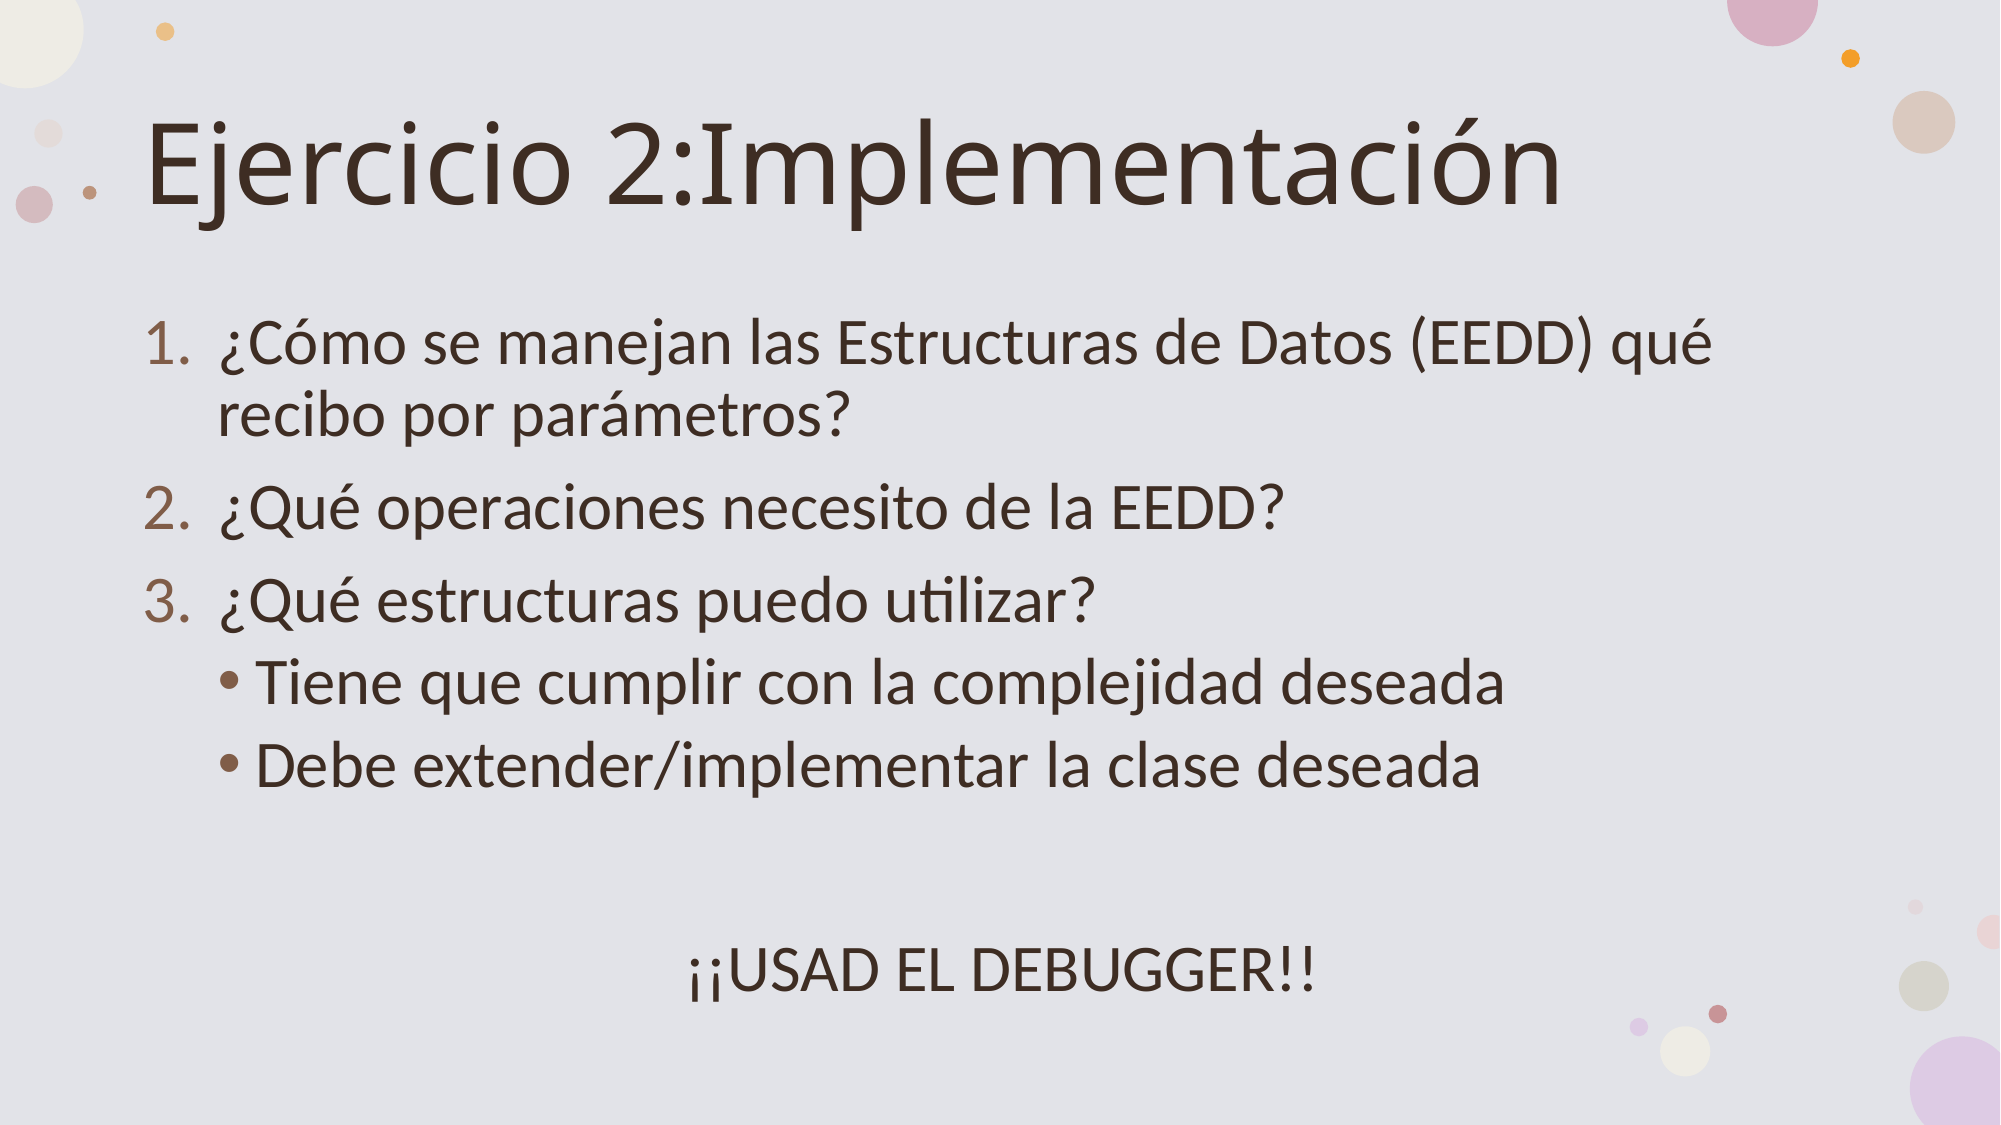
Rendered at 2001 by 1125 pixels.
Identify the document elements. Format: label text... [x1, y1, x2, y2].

list ¿Cómo se manejan las Estructuras de Datos (EEDD) qué recibo por parámetros? ¿Qué operaciones necesito de la EEDD? ¿Qué estructuras puedo utilizar? Tiene que cumplir con la complejidad deseada Debe extender/implementar la clase deseada ¡¡USAD EL DEBUGGER!! [127, 299, 1877, 1014]
title Ejercicio 2:Implementación [127, 59, 1877, 278]
